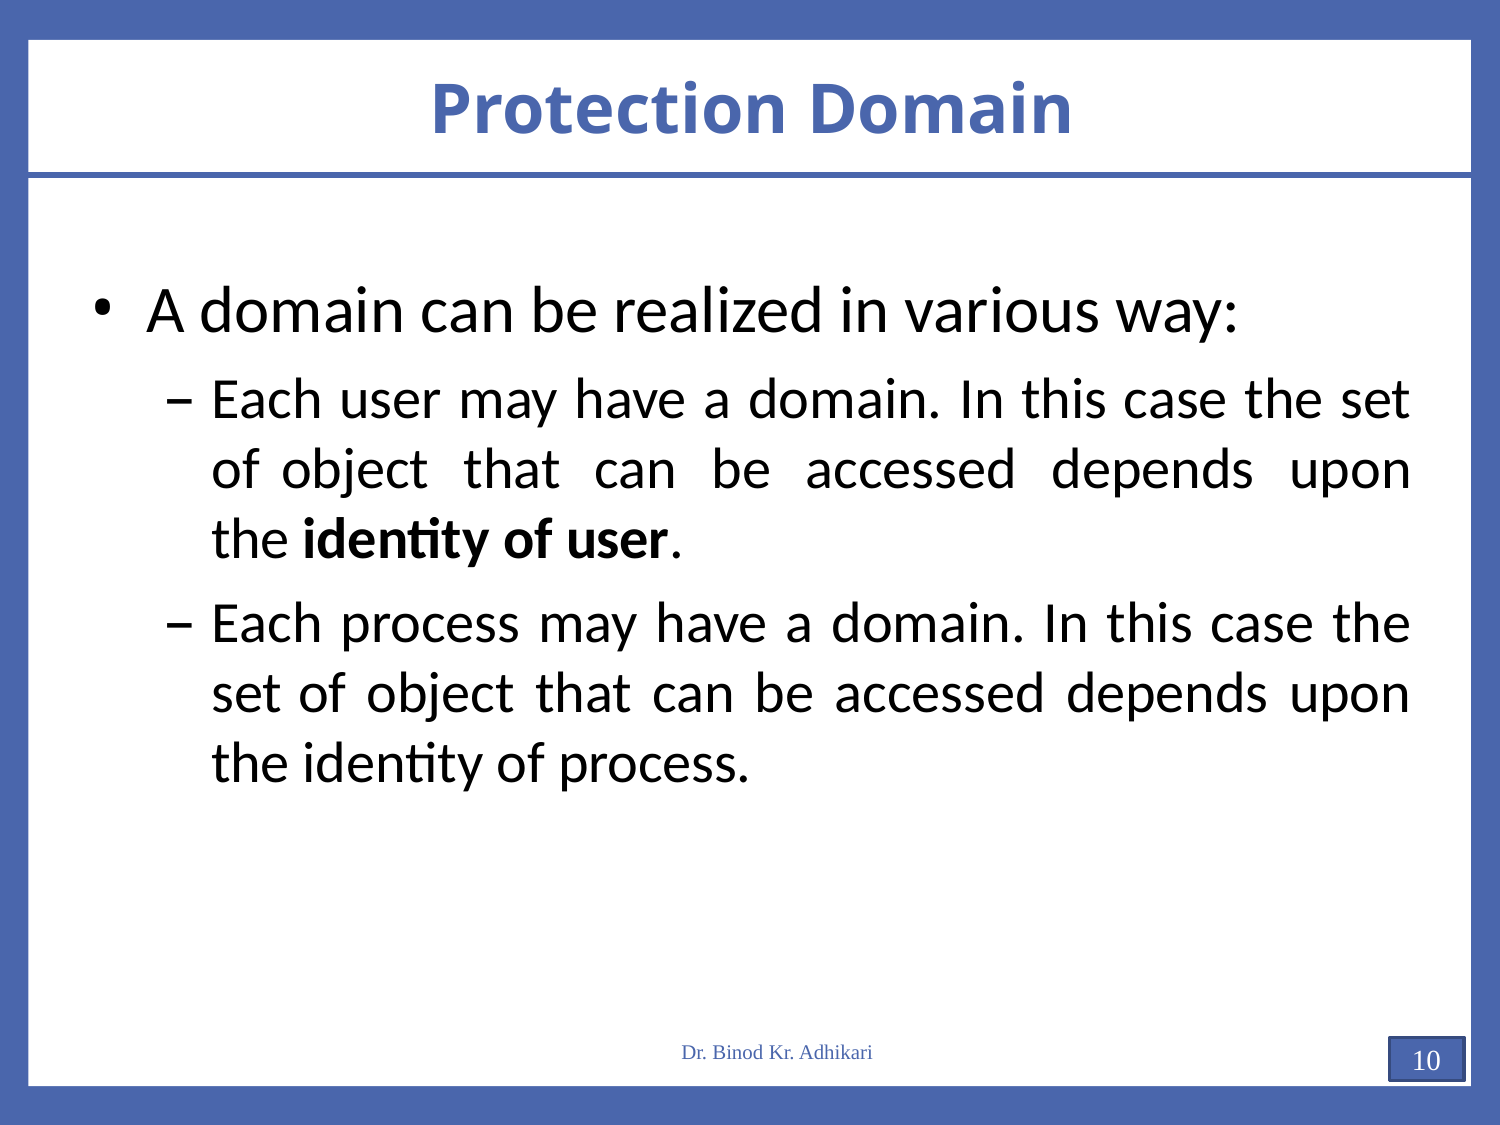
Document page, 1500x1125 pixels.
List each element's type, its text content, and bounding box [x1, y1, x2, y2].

title Protection Domain [147, 10, 1363, 201]
text_box A domain can be realized in various way: Each user may have a domain. In this case the set of object that can be accessed depends upon the identity of user. Each process may have a domain. In this case the set of object that can be accessed depends upon the identity of process. [87, 247, 1413, 795]
footer Dr. Binod Kr. Adhikari [485, 795, 1067, 1125]
